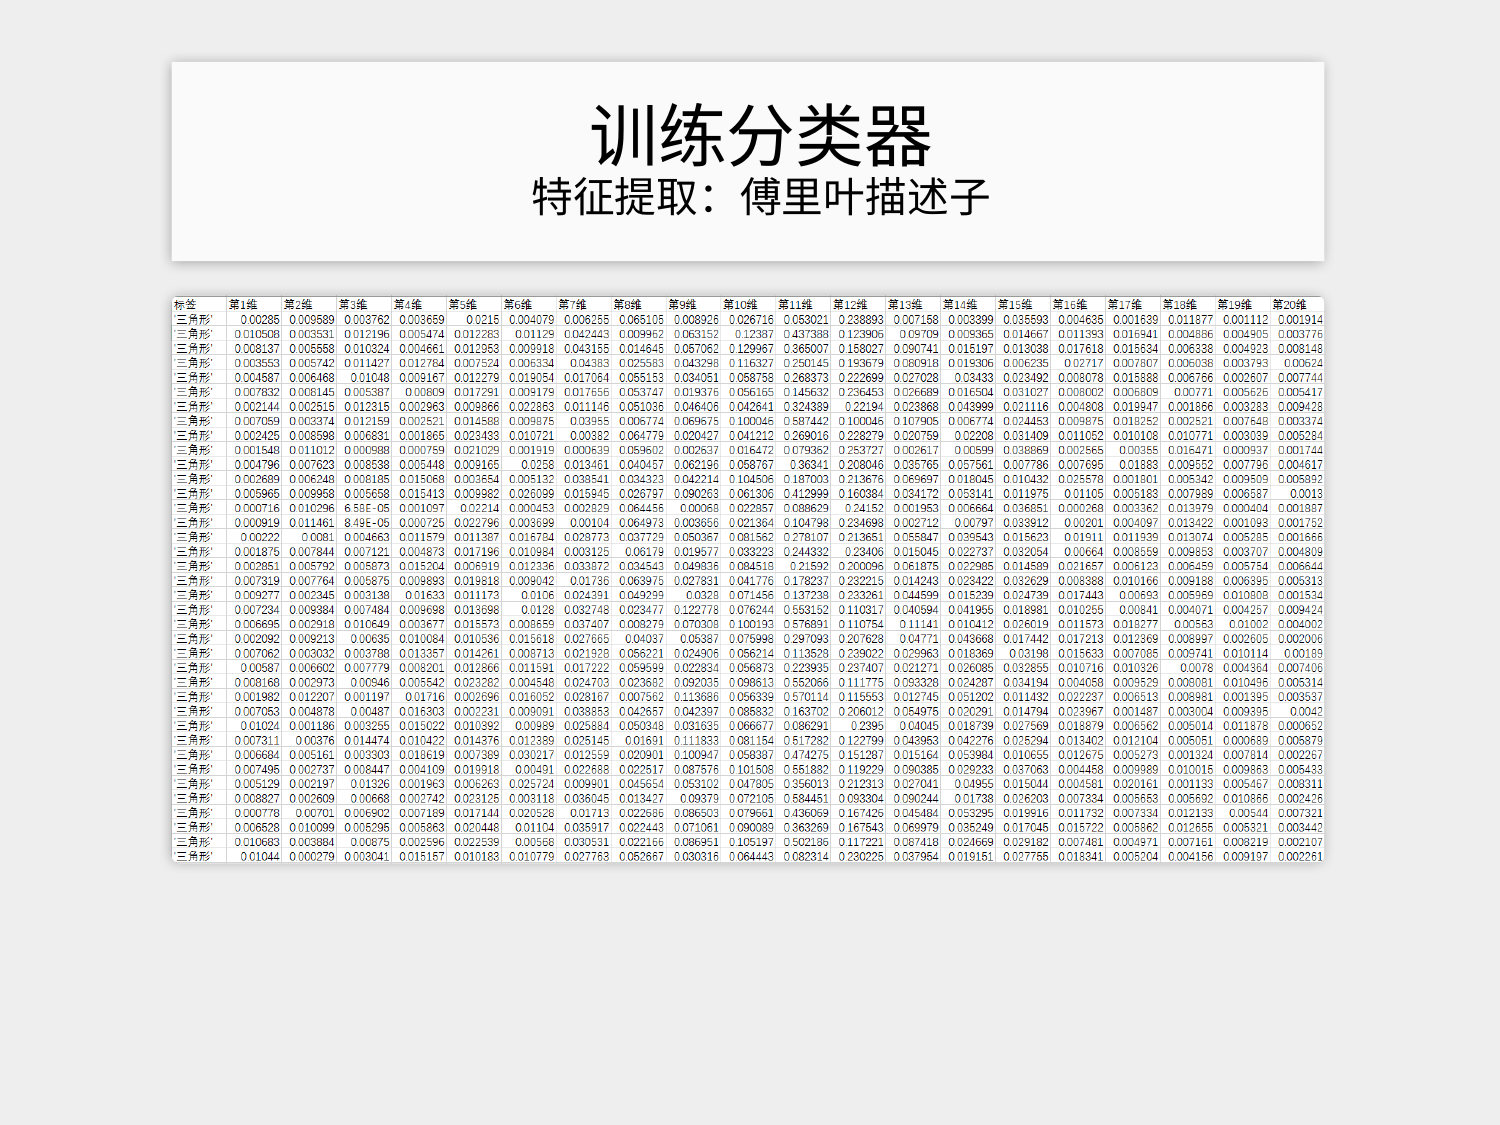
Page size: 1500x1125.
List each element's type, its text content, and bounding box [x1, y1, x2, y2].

picture [171, 295, 1325, 864]
title 训练分类器 特征提取：傅里叶描述子 [171, 61, 1325, 262]
